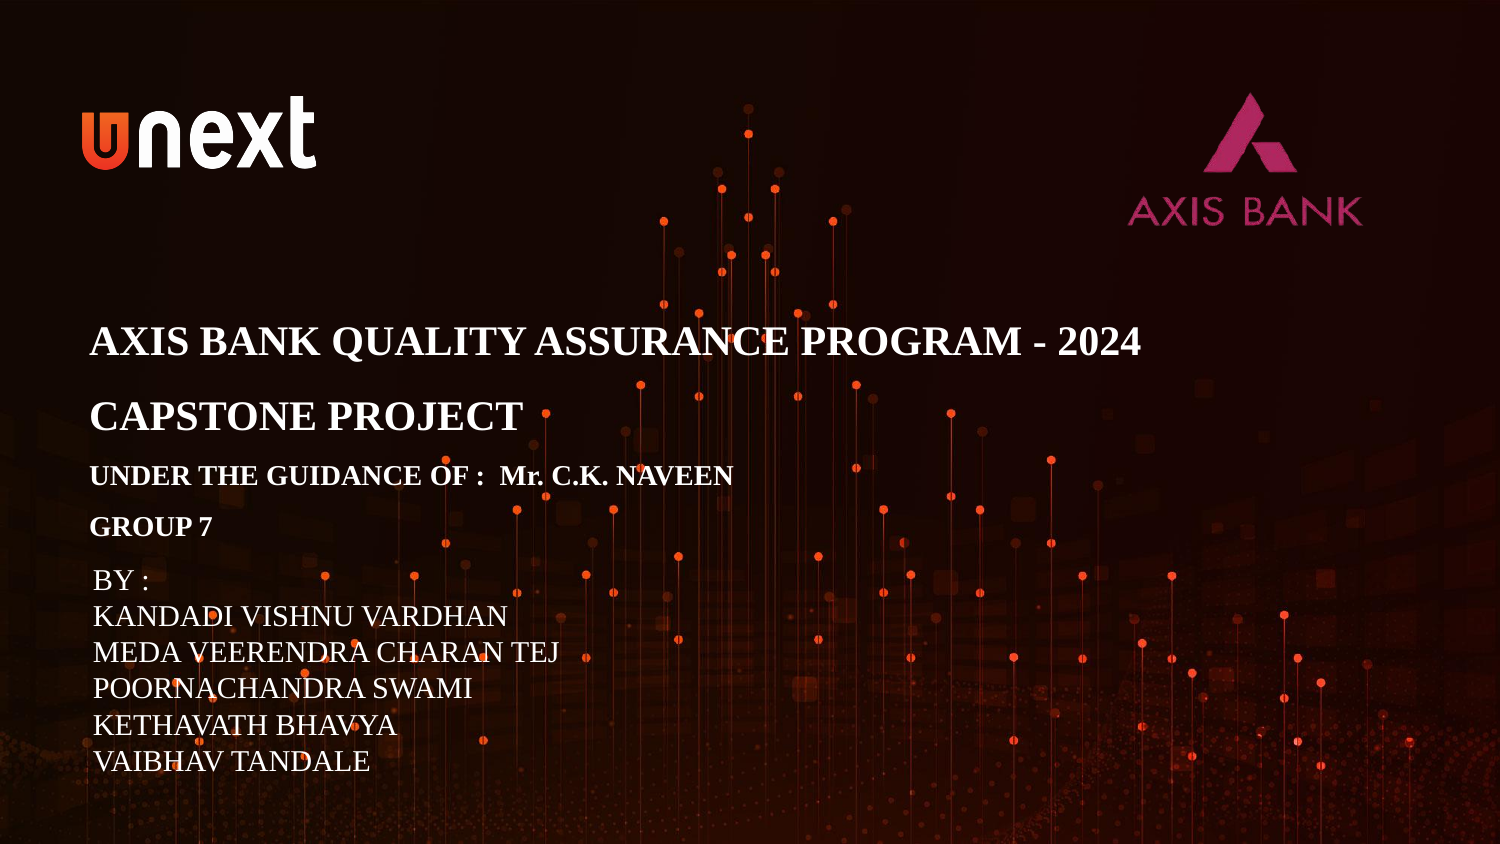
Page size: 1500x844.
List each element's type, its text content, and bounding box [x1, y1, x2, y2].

picture [0, 0, 1500, 844]
text_box BY : KANDADI VISHNU VARDHAN MEDA VEERENDRA CHARAN TEJ POORNACHANDRA SWAMI KETHAVATH BHAVYA VAIBHAV TANDALE [77, 544, 815, 797]
list AXIS BANK QUALITY ASSURANCE PROGRAM - 2024 CAPSTONE PROJECT UNDER THE GUIDANCE OF : Mr. C.K. NAVEEN GROUP 7 [77, 282, 1373, 554]
